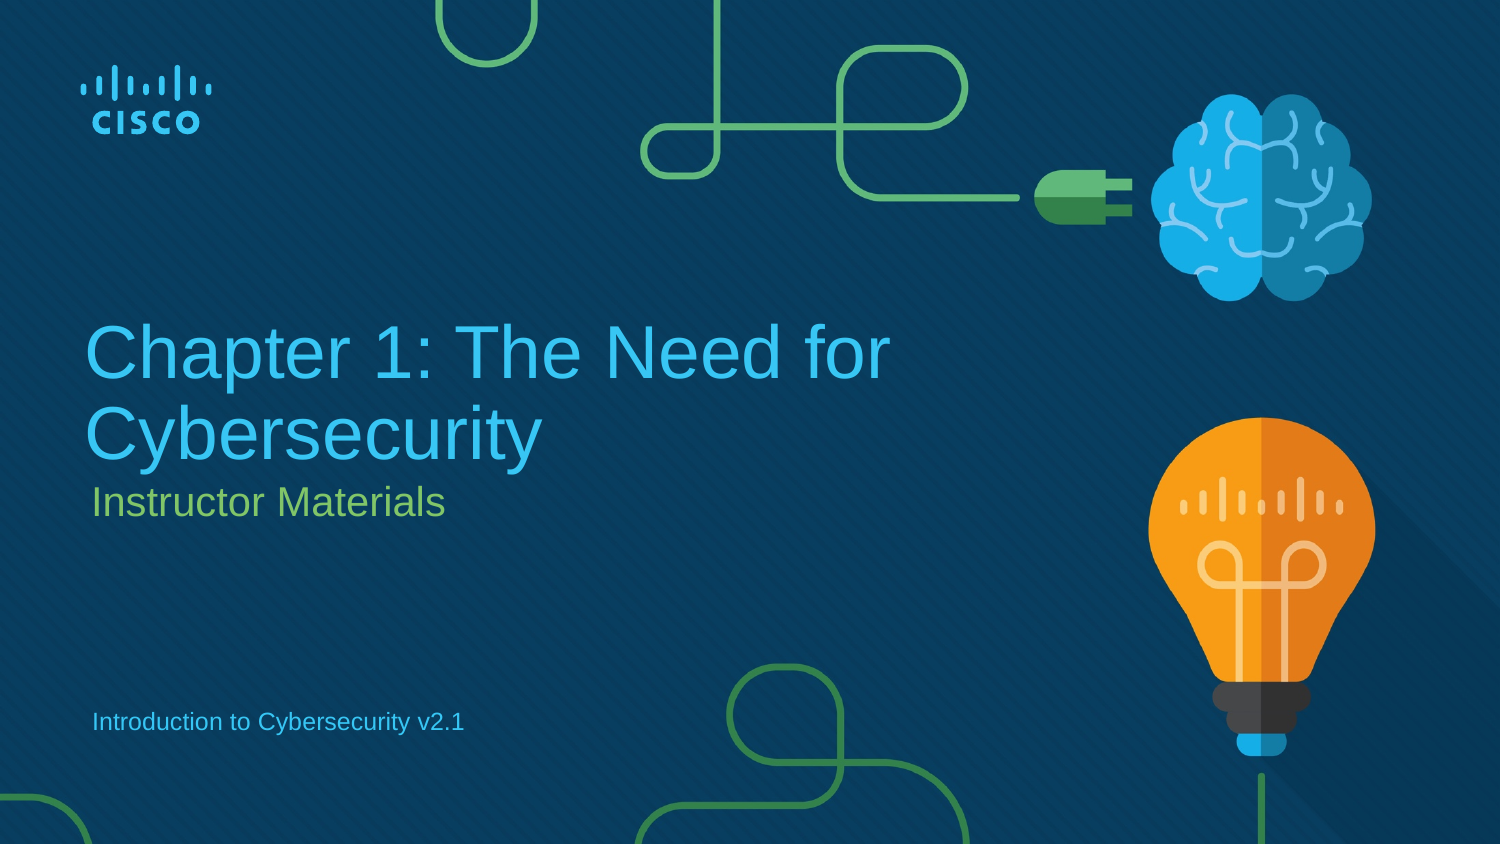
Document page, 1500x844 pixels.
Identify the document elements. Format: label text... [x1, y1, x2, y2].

title Chapter 1: The Need for Cybersecurity [69, 377, 1047, 484]
picture [0, 0, 1500, 844]
subtitle Introduction to Cybersecurity v2.1 [77, 624, 532, 773]
list Instructor Materials [76, 471, 1048, 521]
